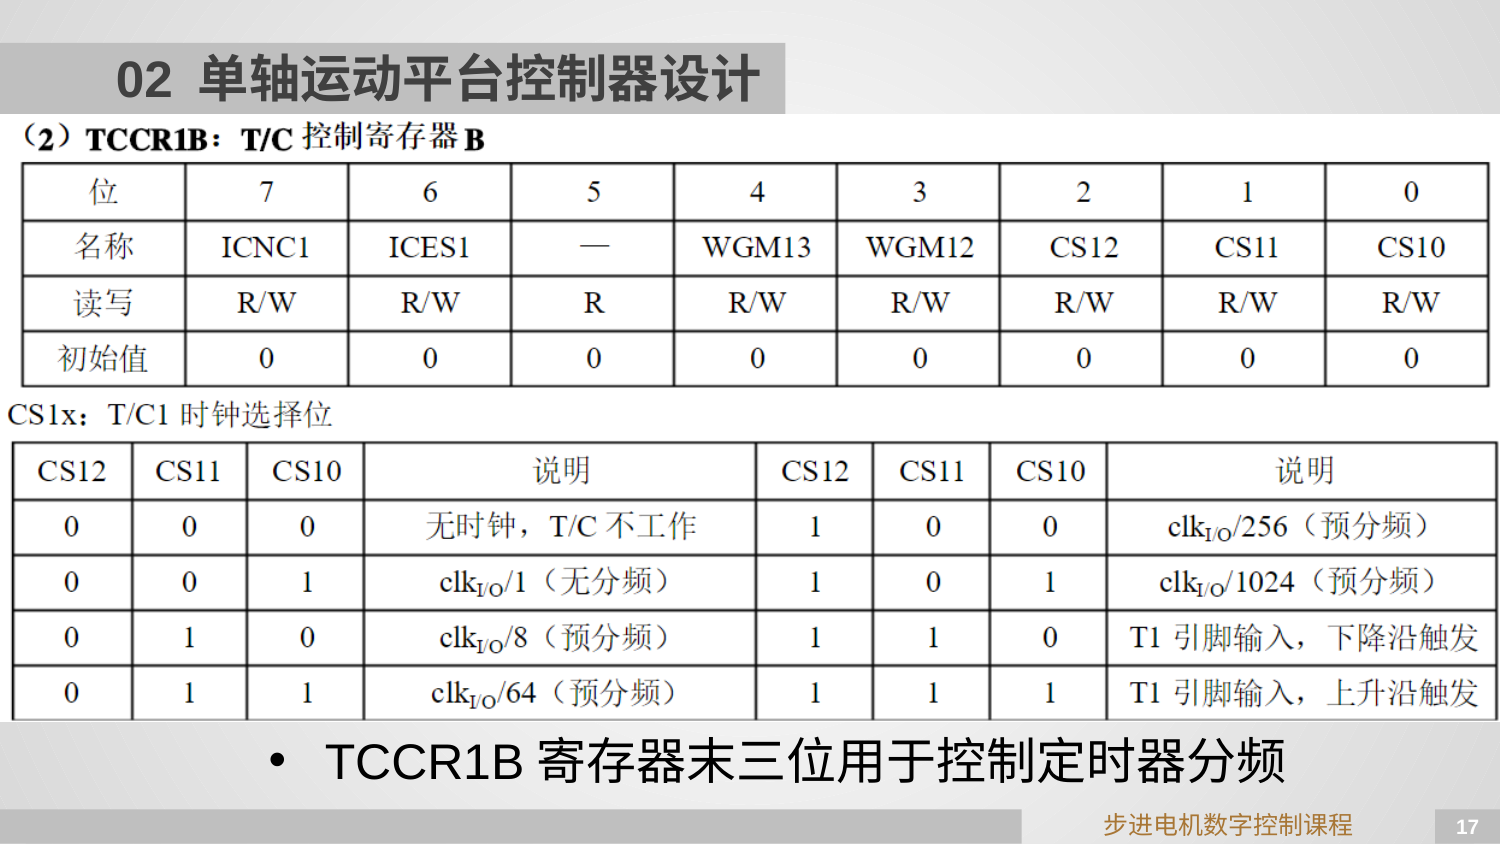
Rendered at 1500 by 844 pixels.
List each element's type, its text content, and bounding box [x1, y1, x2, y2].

picture [0, 114, 1500, 722]
text_box TCCR1B寄存器末三位用于控制定时器分频 [253, 730, 1376, 844]
title 02 单轴运动平台控制器设计 [76, 36, 777, 113]
